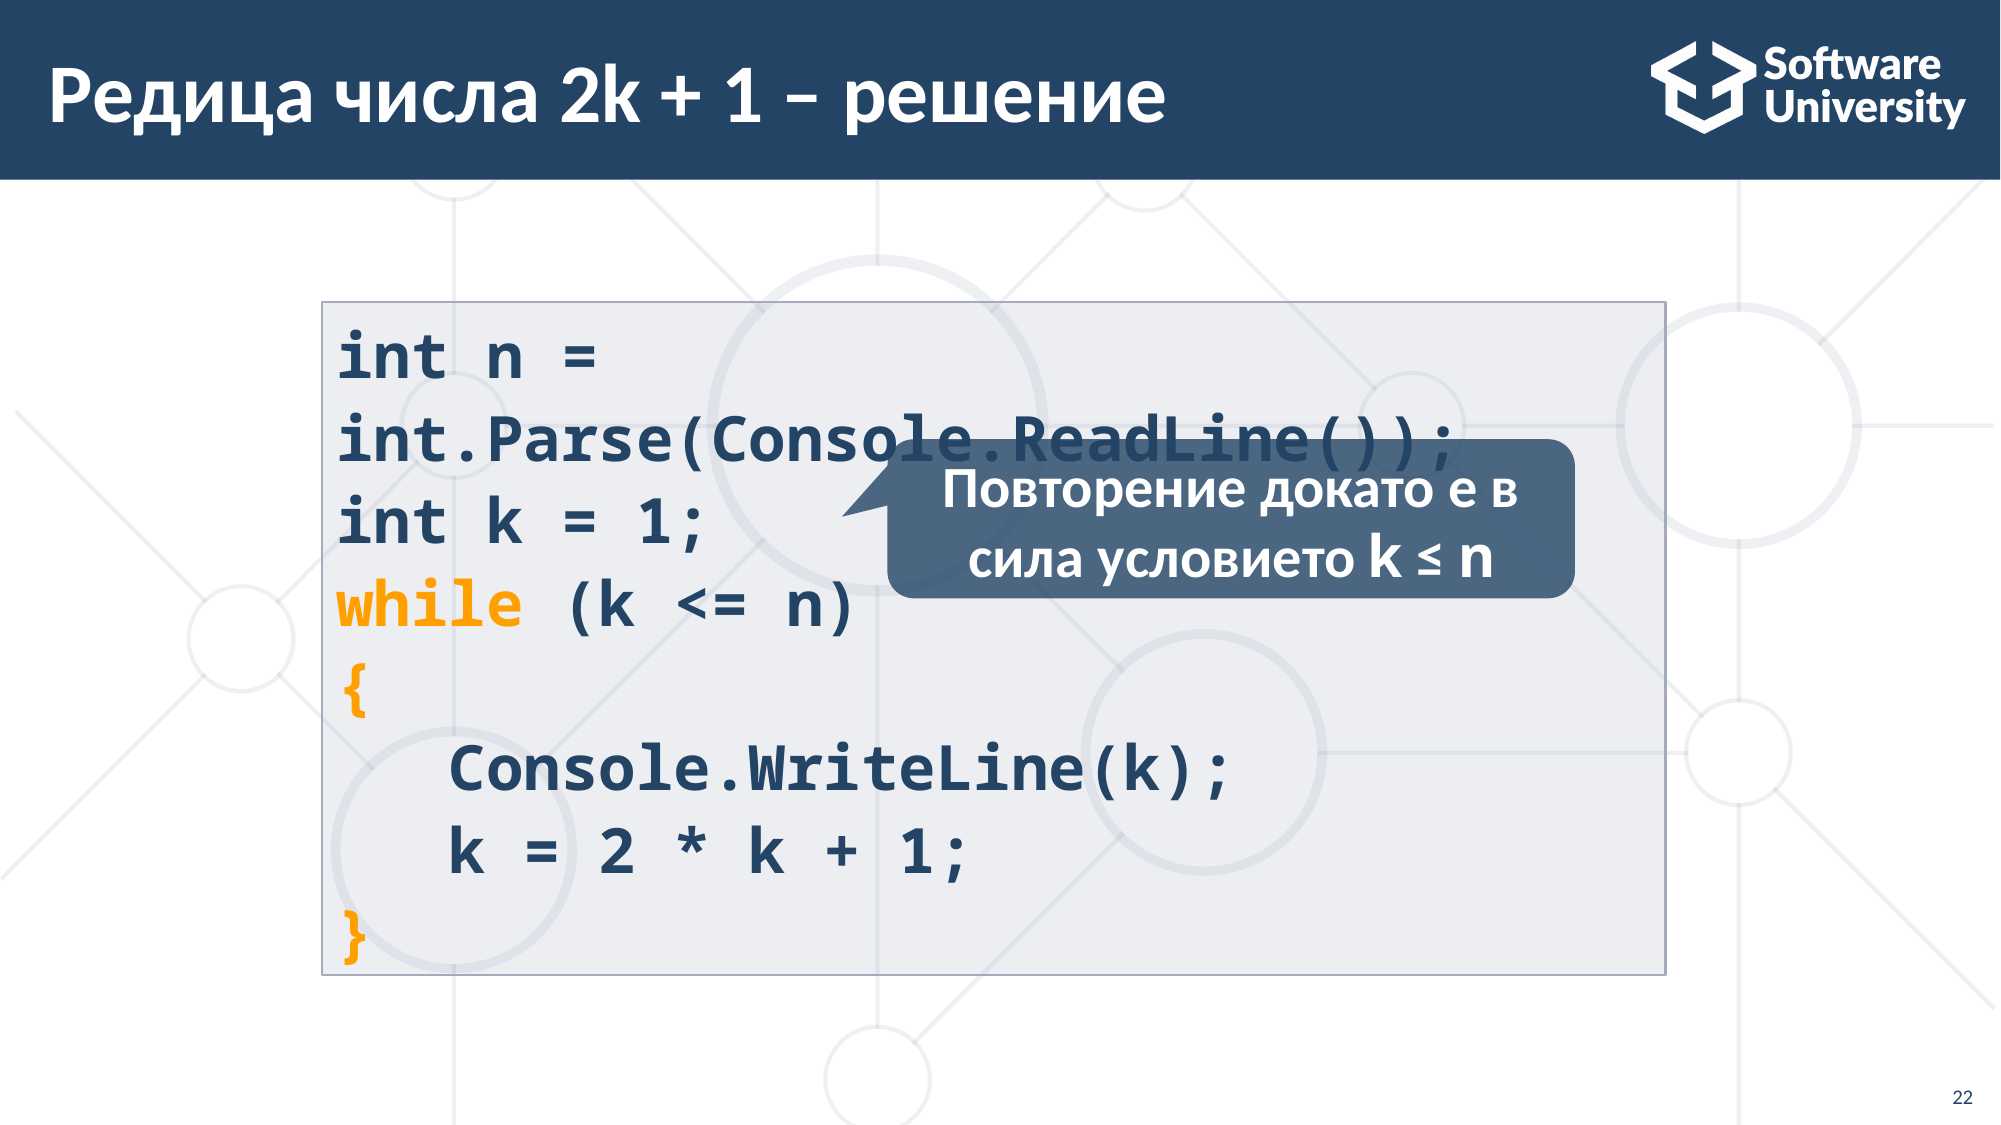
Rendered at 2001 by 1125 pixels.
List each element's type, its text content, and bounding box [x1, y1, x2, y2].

text_box int n = int.Parse(Console.ReadLine()); int k = 1; while (k <= n) { Console.WriteLine(k); k = 2 * k + 1; } [321, 301, 1666, 976]
text_box Повторение докато е в сила условието k ≤ n [840, 437, 1578, 601]
slide_number 22 [1927, 1067, 1989, 1117]
title Редица числа 2k + 1 – решение [31, 16, 1625, 162]
picture [1651, 41, 1966, 134]
